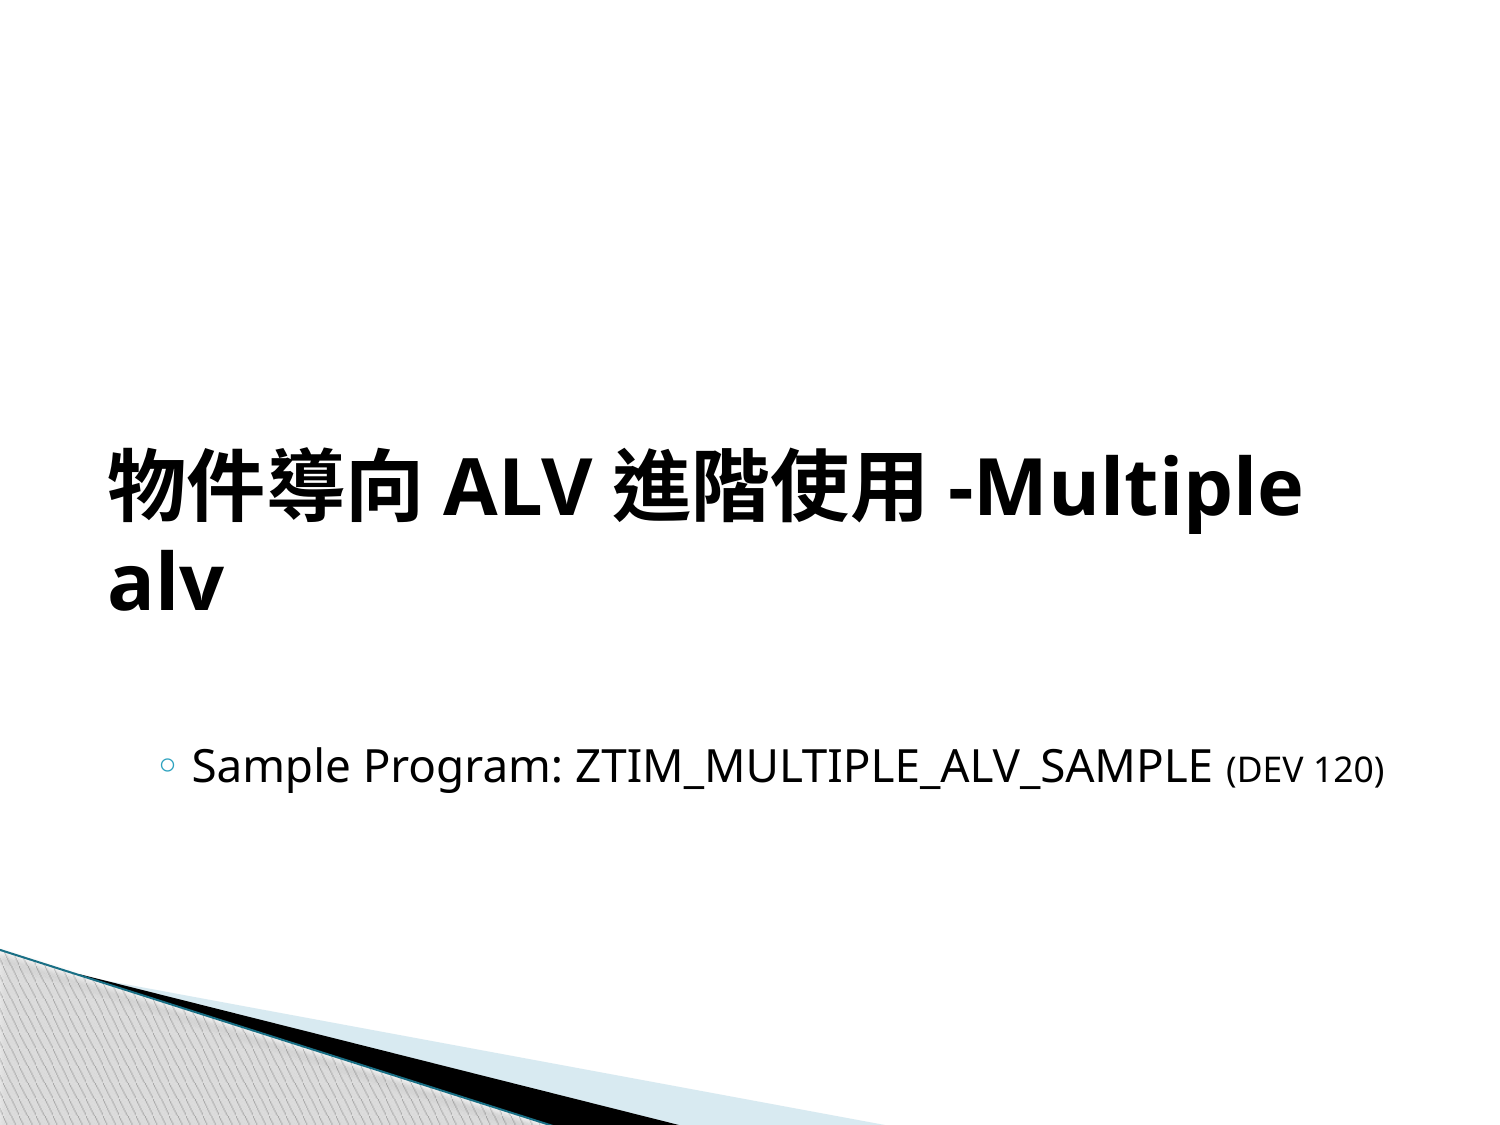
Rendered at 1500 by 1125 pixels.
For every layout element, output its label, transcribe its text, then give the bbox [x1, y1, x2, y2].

list 物件導向ALV進階使用-Multiple alv Sample Program: ZTIM_MULTIPLE_ALV_SAMPLE (DEV 120) [75, 243, 1425, 986]
